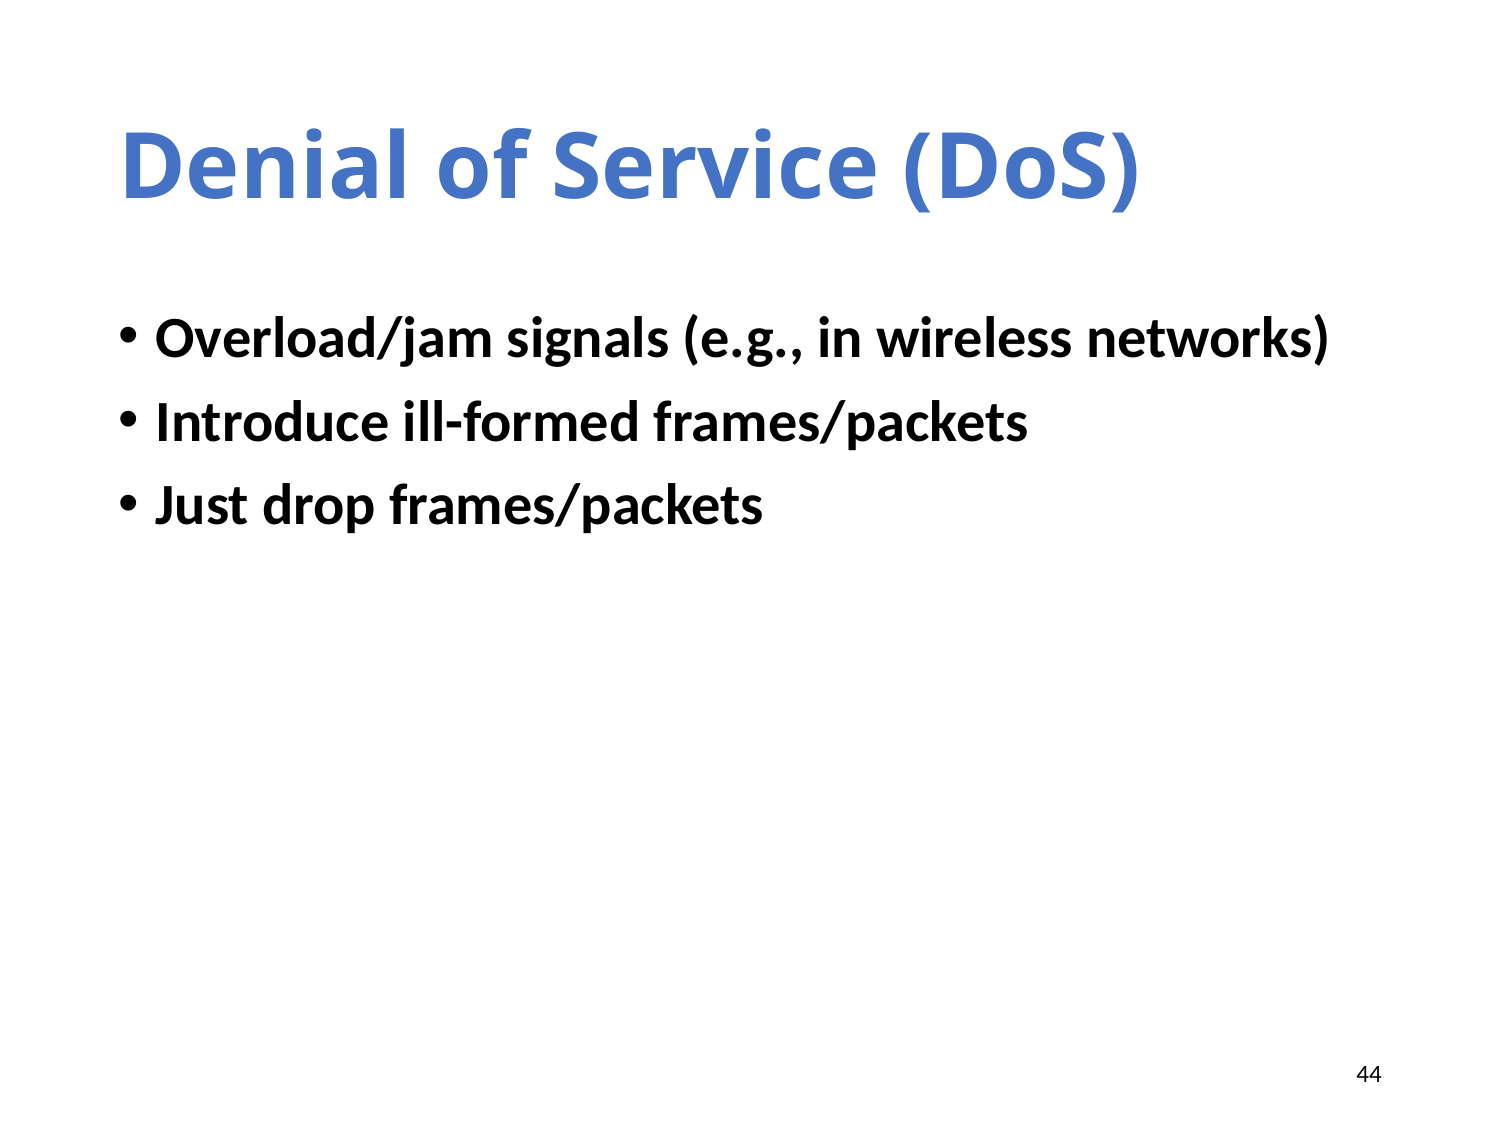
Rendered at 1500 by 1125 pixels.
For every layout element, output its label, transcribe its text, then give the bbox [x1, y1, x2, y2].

title Denial of Service (DoS) [103, 59, 1397, 278]
list Overload/jam signals (e.g., in wireless networks) Introduce ill-formed frames/packets Just drop frames/packets [103, 299, 1397, 1014]
slide_number 44 [1059, 1042, 1397, 1103]
